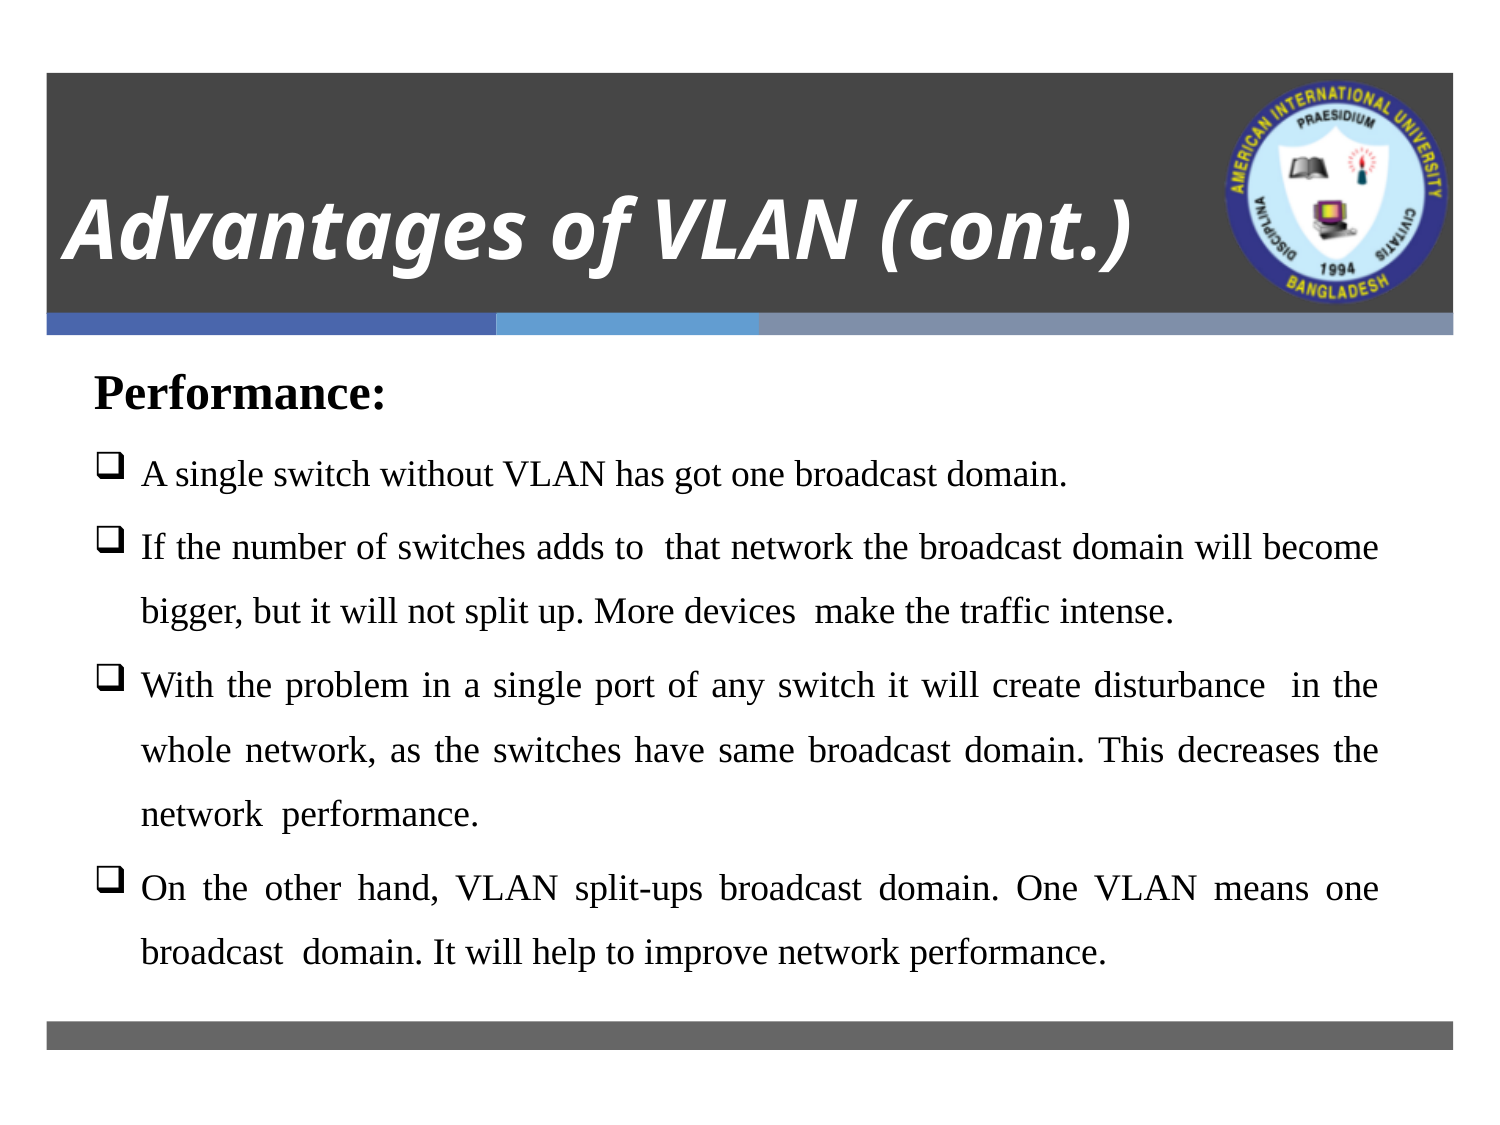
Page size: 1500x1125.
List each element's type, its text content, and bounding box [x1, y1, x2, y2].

title Advantages of VLAN (cont.) [50, 105, 1331, 284]
picture [1220, 75, 1454, 310]
text_box Performance: A single switch without VLAN has got one broadcast domain. If the number of switches adds to that network the broadcast domain will become bigger, but it will not split up. More devices make the traffic intense. With the problem in a single port of any switch it will create disturbance in the whole network, as the switches have same broadcast domain. This decreases the network performance. On the other hand, VLAN split-ups broadcast domain. One VLAN means one broadcast domain. It will help to improve network performance. [77, 352, 1397, 980]
